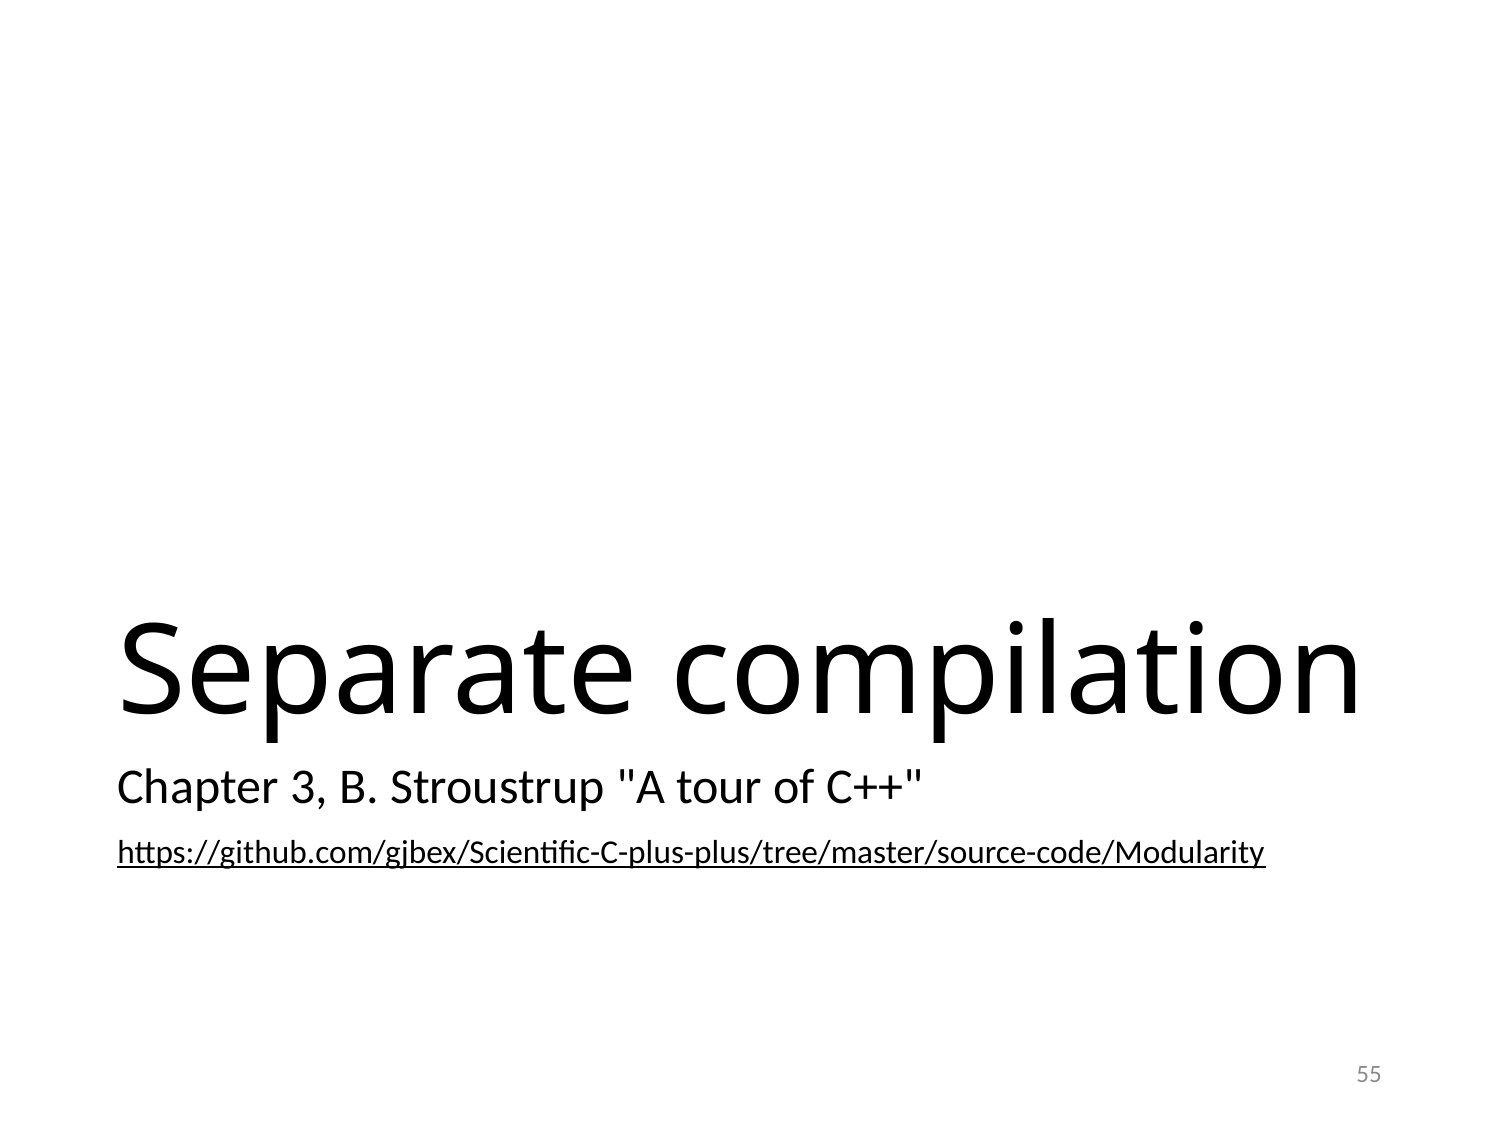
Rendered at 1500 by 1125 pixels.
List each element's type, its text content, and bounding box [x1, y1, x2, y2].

title Separate compilation [102, 280, 1397, 749]
list Chapter 3, B. Stroustrup "A tour of C++" https://github.com/gjbex/Scientific-C-plus-plus/tree/master/source-code/Modularity [102, 752, 1397, 999]
slide_number 55 [1059, 1042, 1397, 1103]
